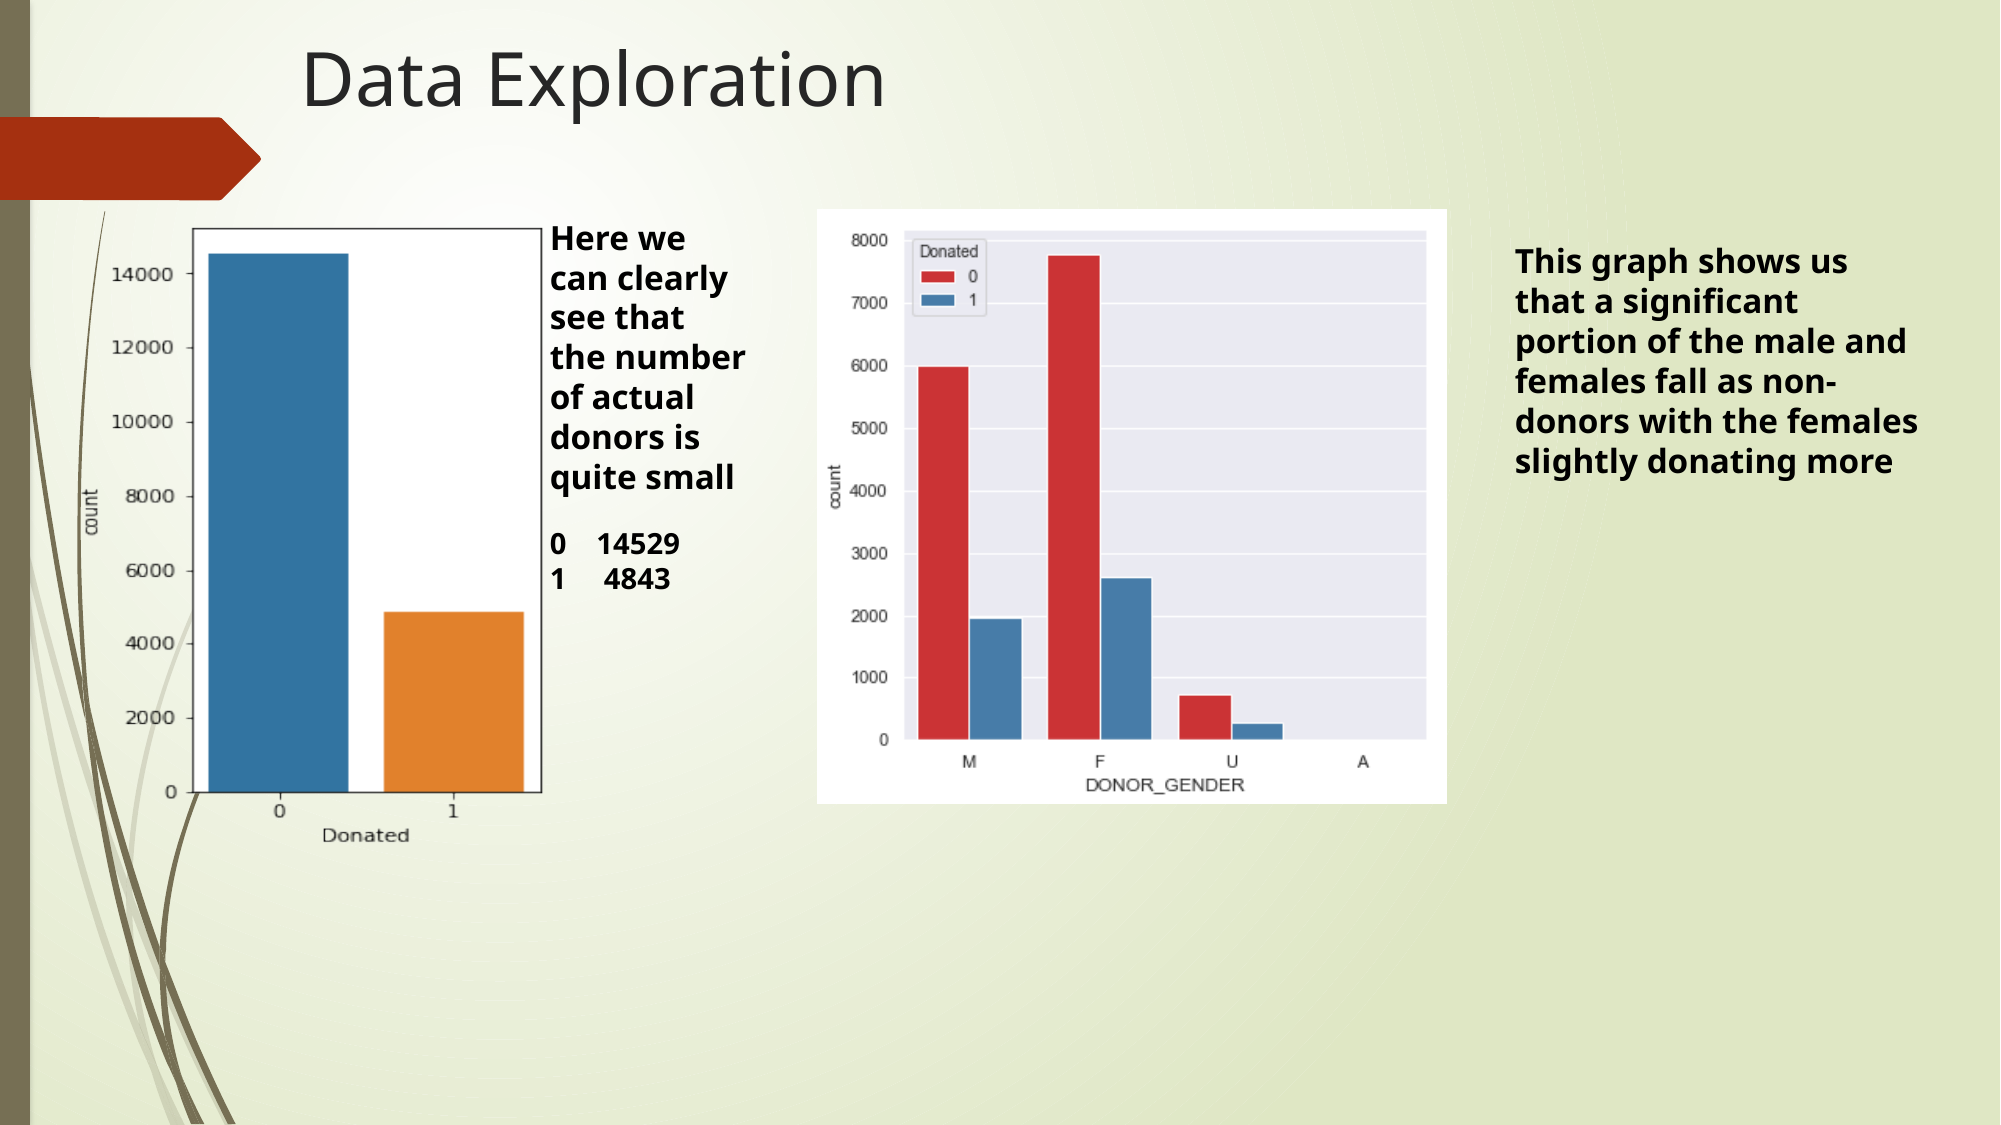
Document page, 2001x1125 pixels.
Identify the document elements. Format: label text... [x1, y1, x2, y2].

text_box Here we can clearly see that the number of actual donors is quite small [562, 209, 765, 504]
text_box This graph shows us that a significant portion of the male and females fall as non-donors with the females slightly donating more [1499, 233, 1936, 488]
title Data Exploration [285, 23, 1979, 131]
picture [67, 209, 562, 859]
text_box 0 14529 1 4843 [566, 517, 745, 603]
picture [817, 209, 1448, 804]
